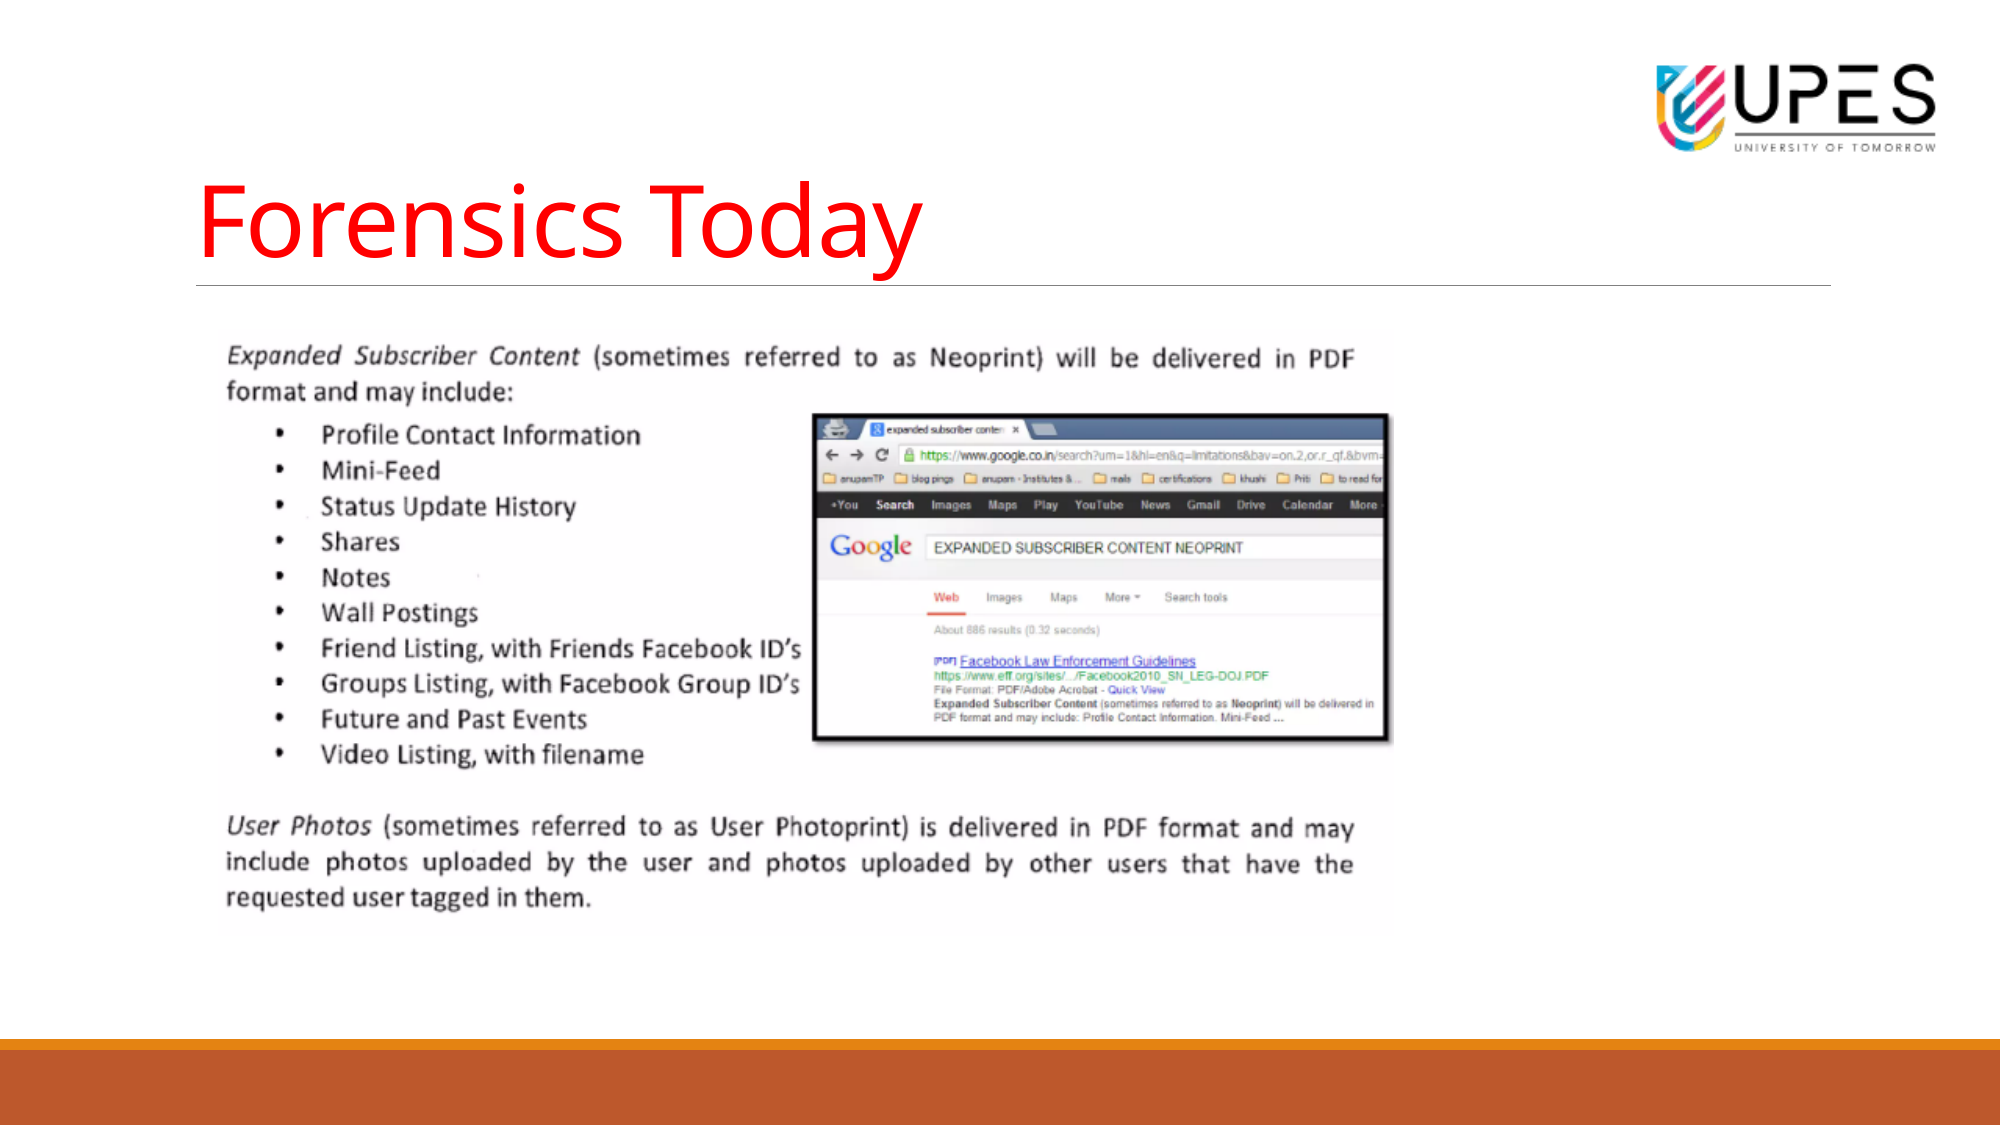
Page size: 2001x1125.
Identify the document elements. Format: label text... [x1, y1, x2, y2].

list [217, 329, 1394, 937]
title Forensics Today [180, 47, 1830, 285]
picture [1628, 46, 1963, 167]
